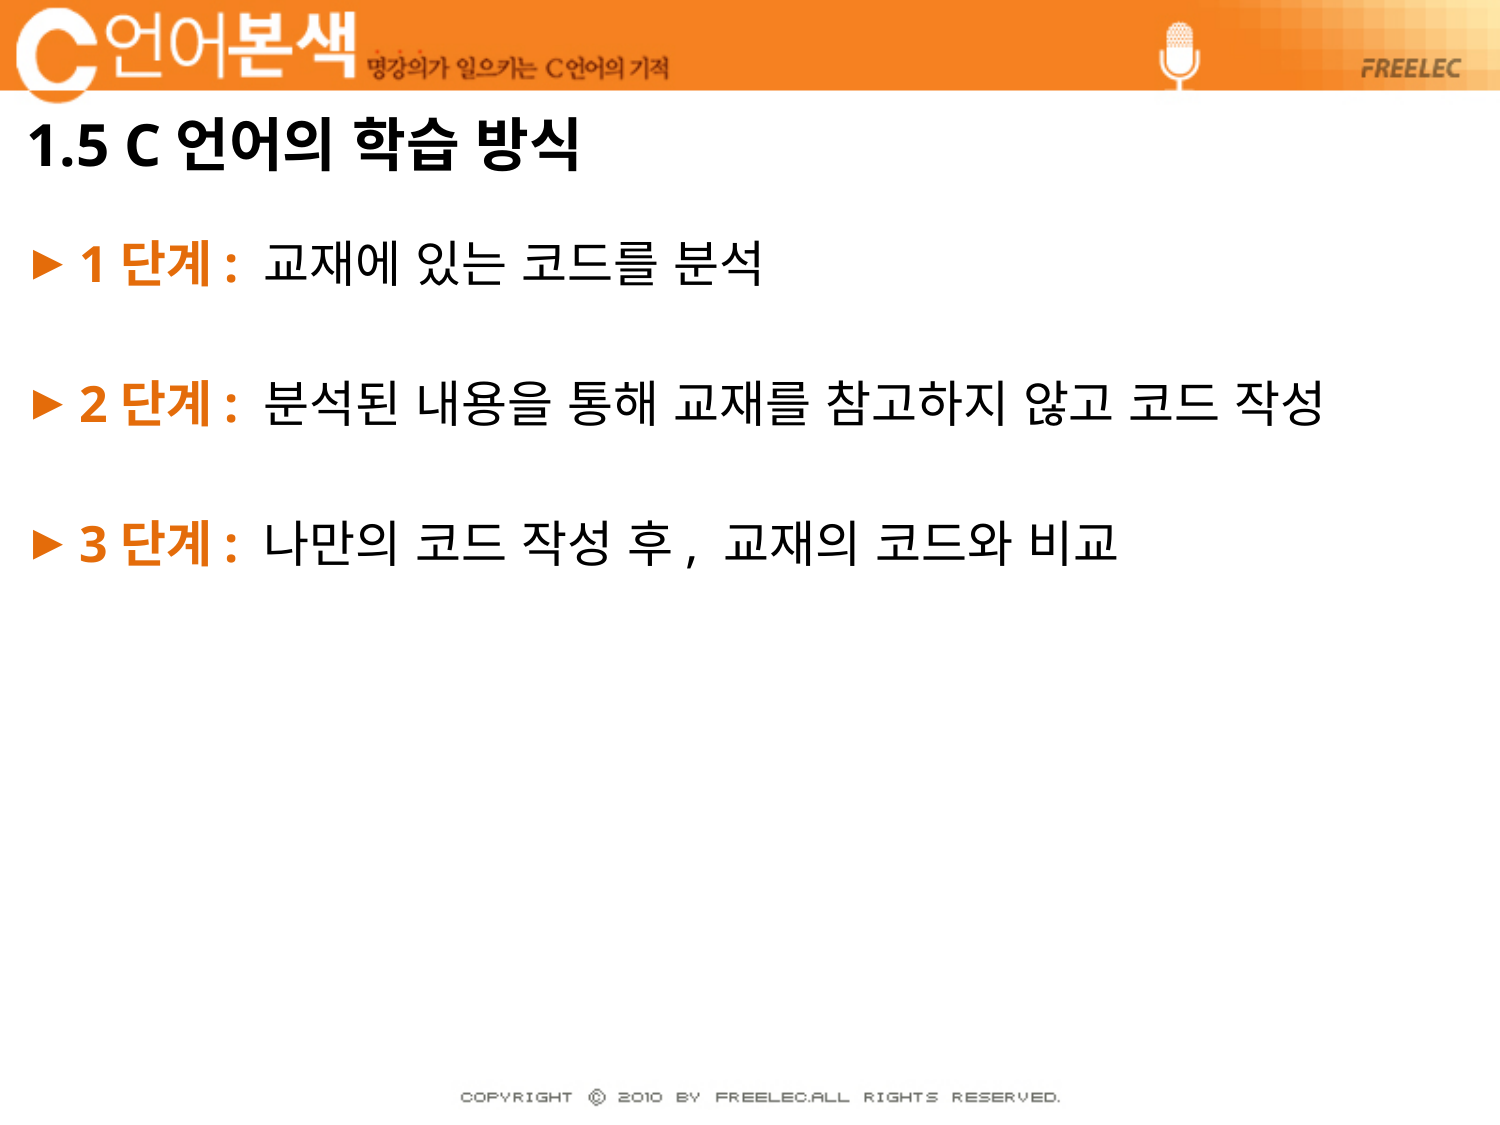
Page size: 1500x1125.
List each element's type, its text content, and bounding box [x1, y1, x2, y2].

title 1.5 C언어의 학습 방식 [11, 107, 1500, 178]
list 1단계: 교재에 있는 코드를 분석 2단계: 분석된 내용을 통해 교재를 참고하지 않고 코드 작성 3단계: 나만의 코드 작성 후, 교재의 코드와 비교 [8, 225, 1500, 1079]
picture [0, 0, 1500, 1125]
